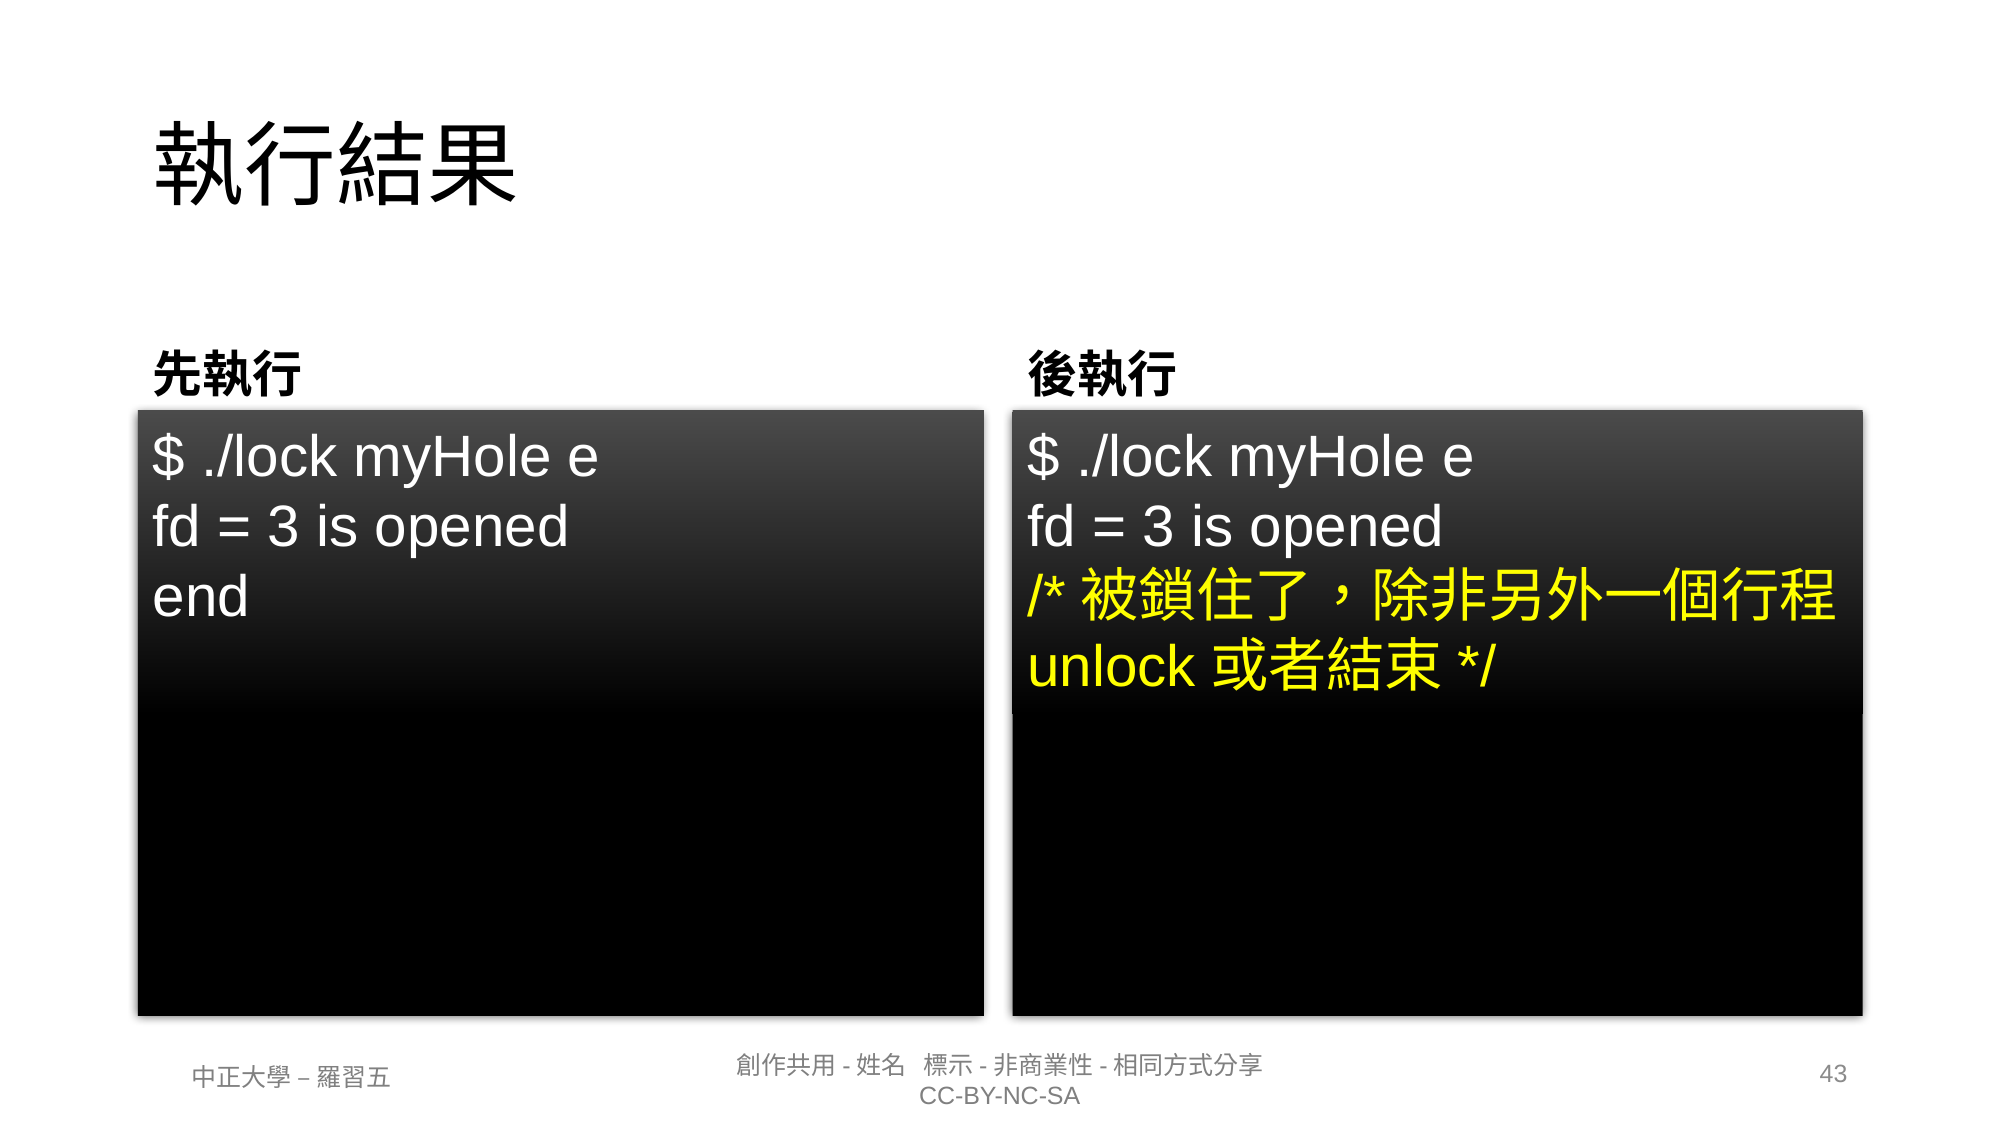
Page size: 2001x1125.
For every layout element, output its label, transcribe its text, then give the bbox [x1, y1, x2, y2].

slide_number 43 [1412, 1042, 1863, 1103]
list 先執行 [137, 275, 984, 407]
title 執行結果 [137, 59, 1863, 278]
list 後執行 [1012, 275, 1863, 406]
list $ ./lock myHole e fd = 3 is opened end [137, 410, 984, 1016]
list $ ./lock myHole e fd = 3 is opened /*被鎖住了，除非另外一個行程unlock或者結束*/ [1012, 410, 1863, 1016]
